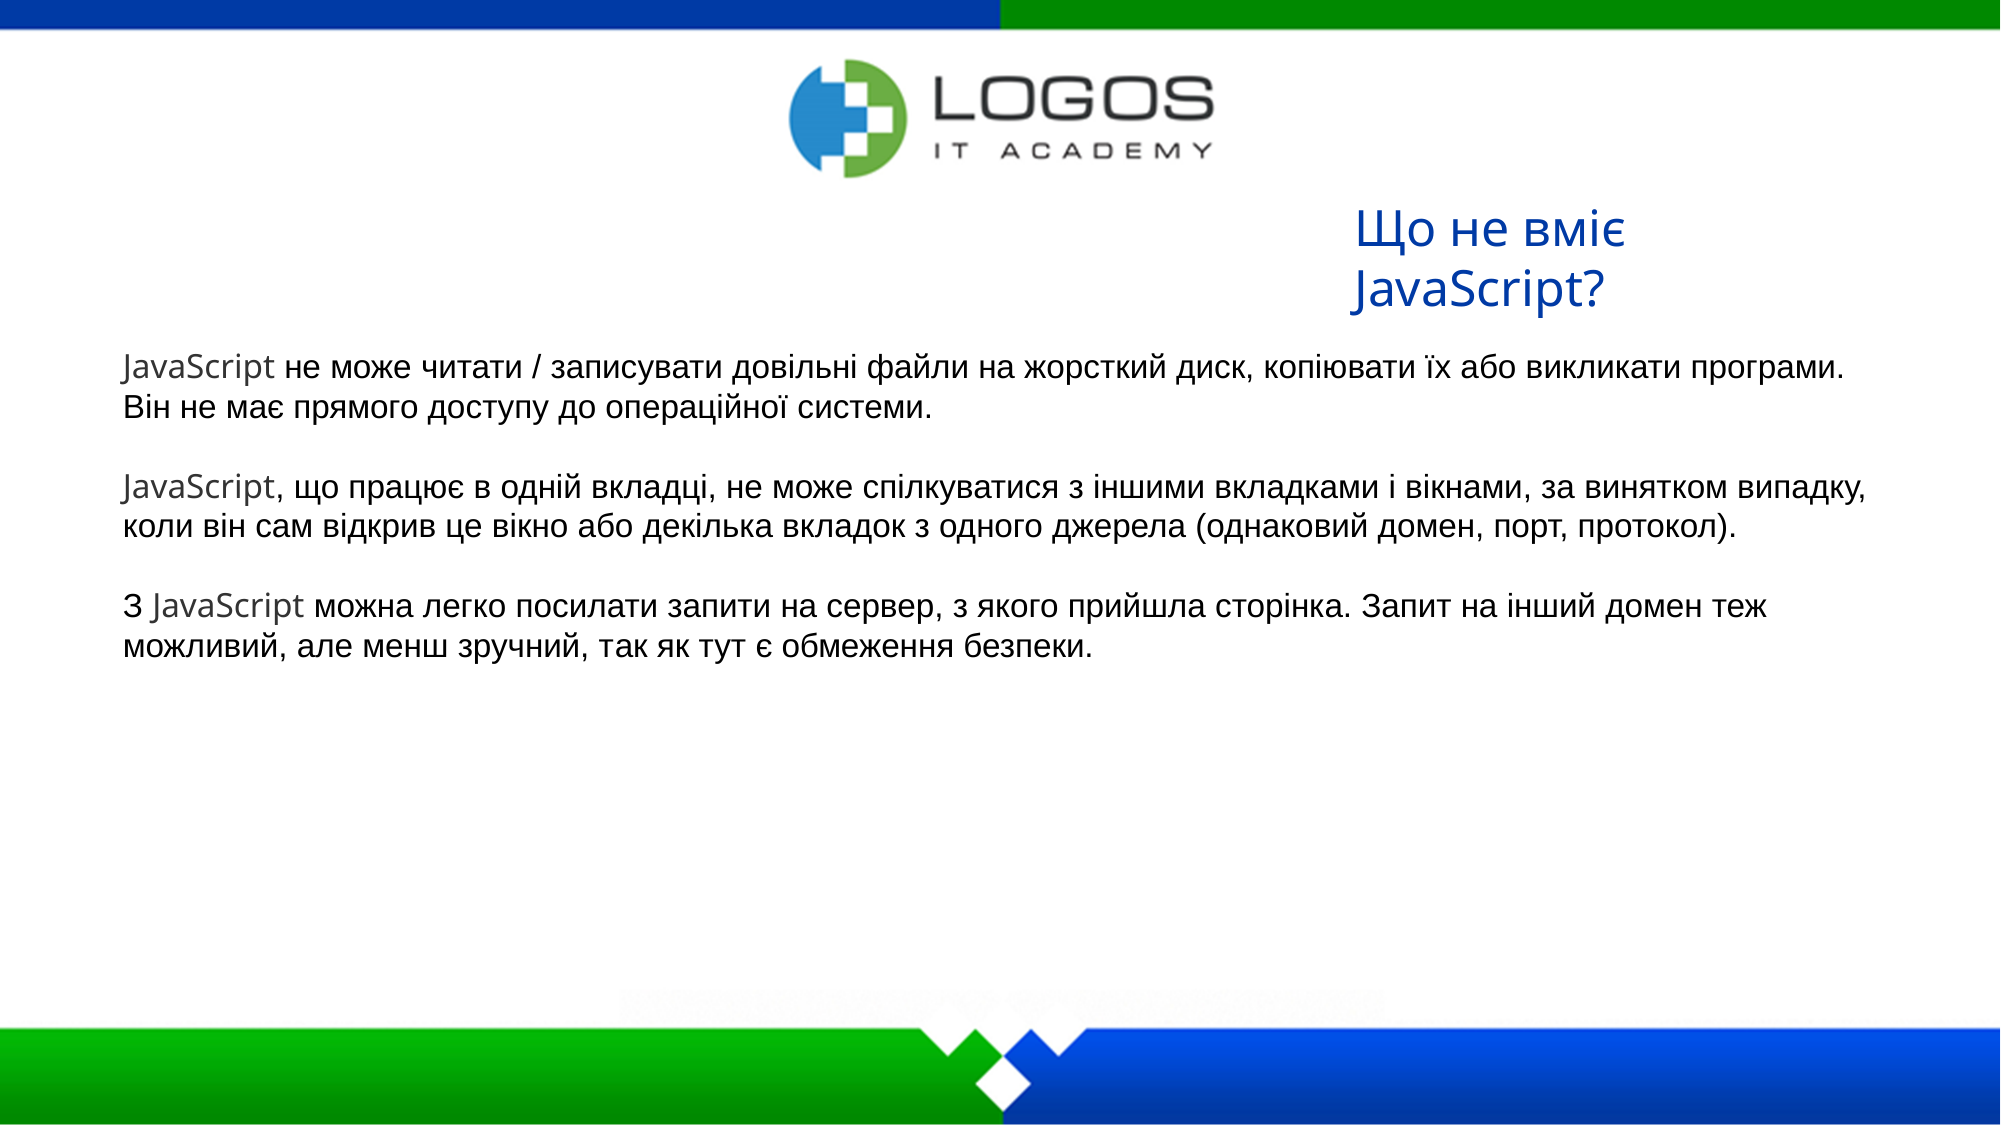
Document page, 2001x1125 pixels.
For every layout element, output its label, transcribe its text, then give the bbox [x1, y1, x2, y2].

text_box JavaScript не може читати / записувати довільні файли на жорсткий диск, копіювати їх або викликати програми. Він не має прямого доступу до операційної системи. JavaScript, що працює в одній вкладці, не може спілкуватися з іншими вкладками і вікнами, за винятком випадку, коли він сам відкрив це вікно або декілька вкладок з одного джерела (однаковий домен, порт, протокол). З JavaScript можна легко посилати запити на сервер, з якого прийшла сторінка. Запит на інший домен теж можливий, але менш зручний, так як тут є обмеження безпеки. [108, 337, 1892, 672]
picture [0, 0, 2001, 1125]
text_box Що не вміє JavaScript? [1346, 188, 1892, 324]
